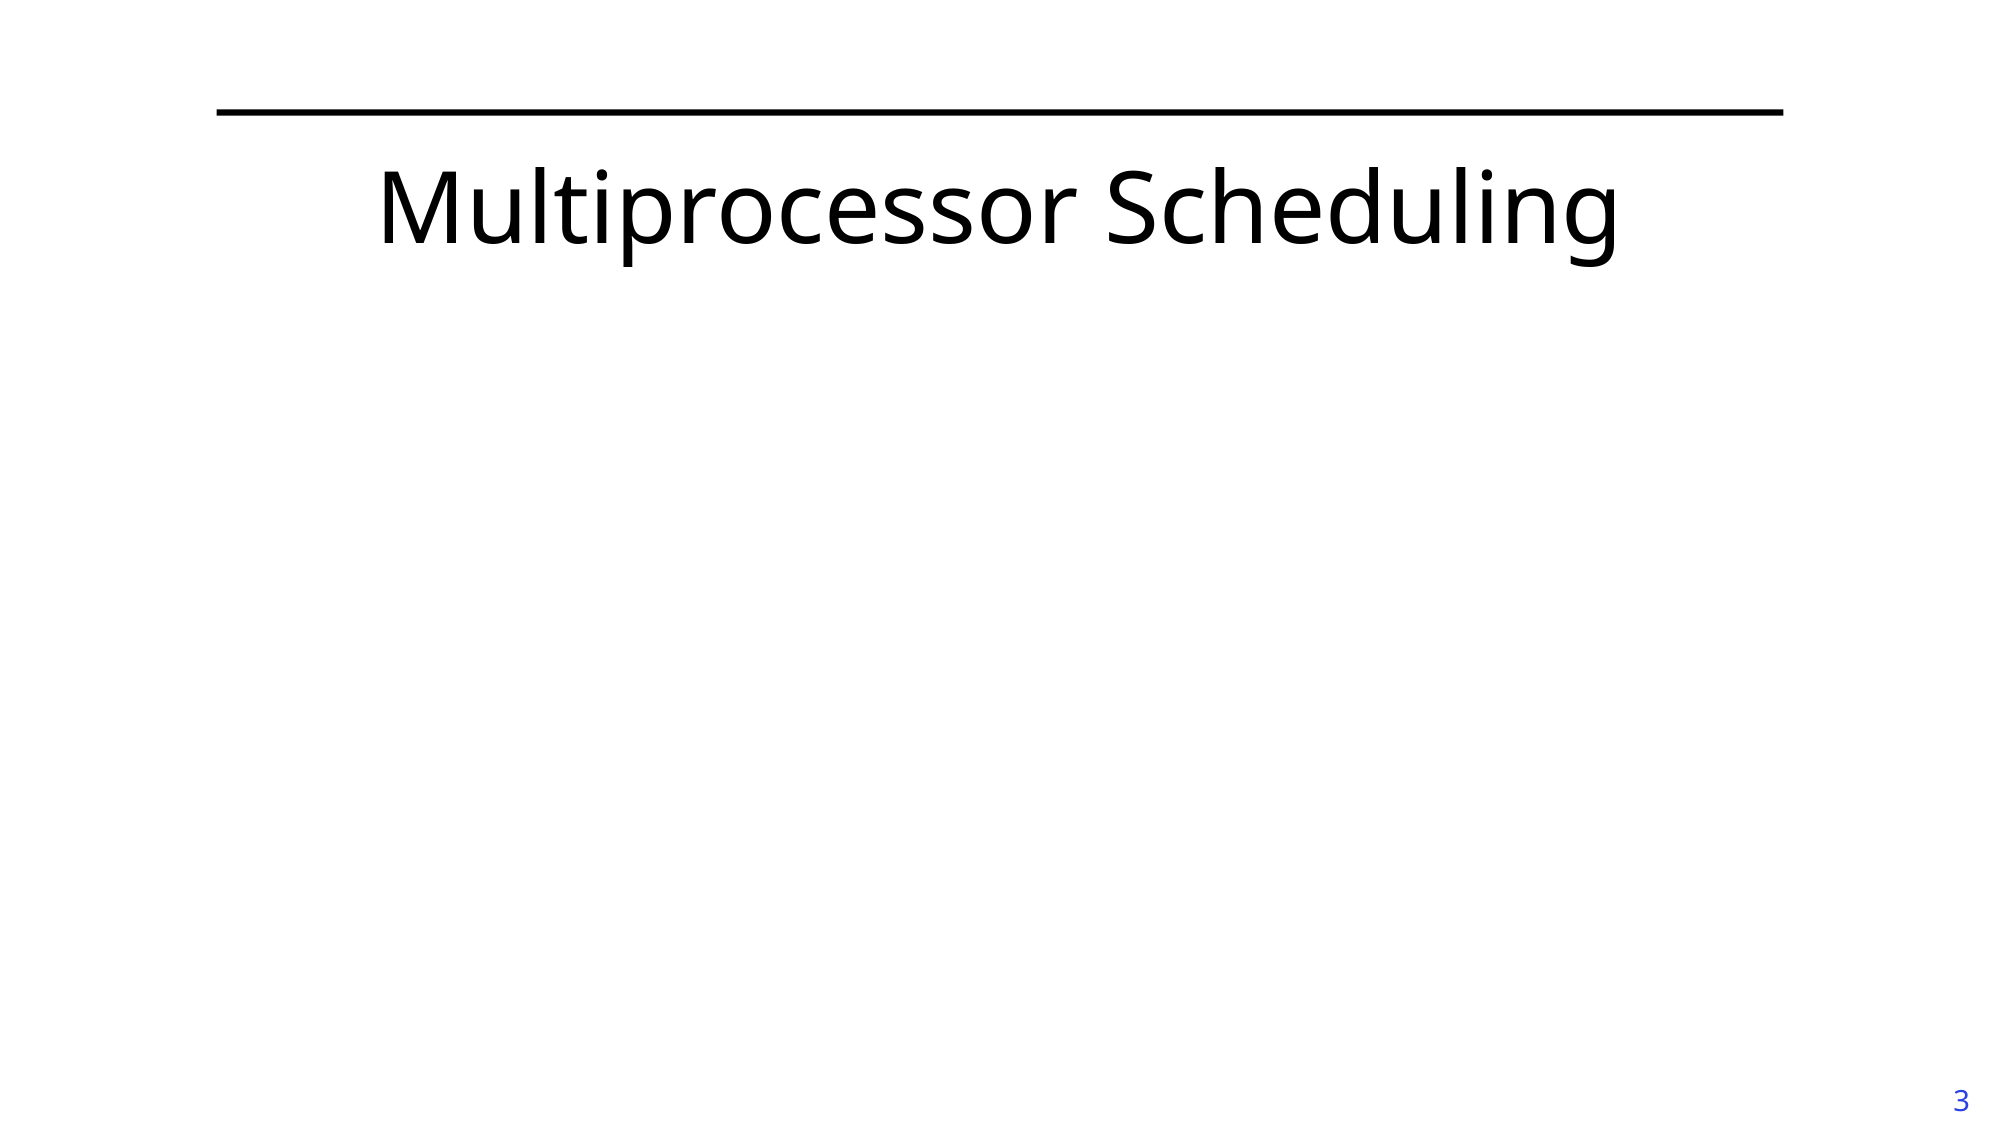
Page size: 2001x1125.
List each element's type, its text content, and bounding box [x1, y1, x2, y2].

list Multiprocessor Scheduling [133, 149, 1867, 988]
